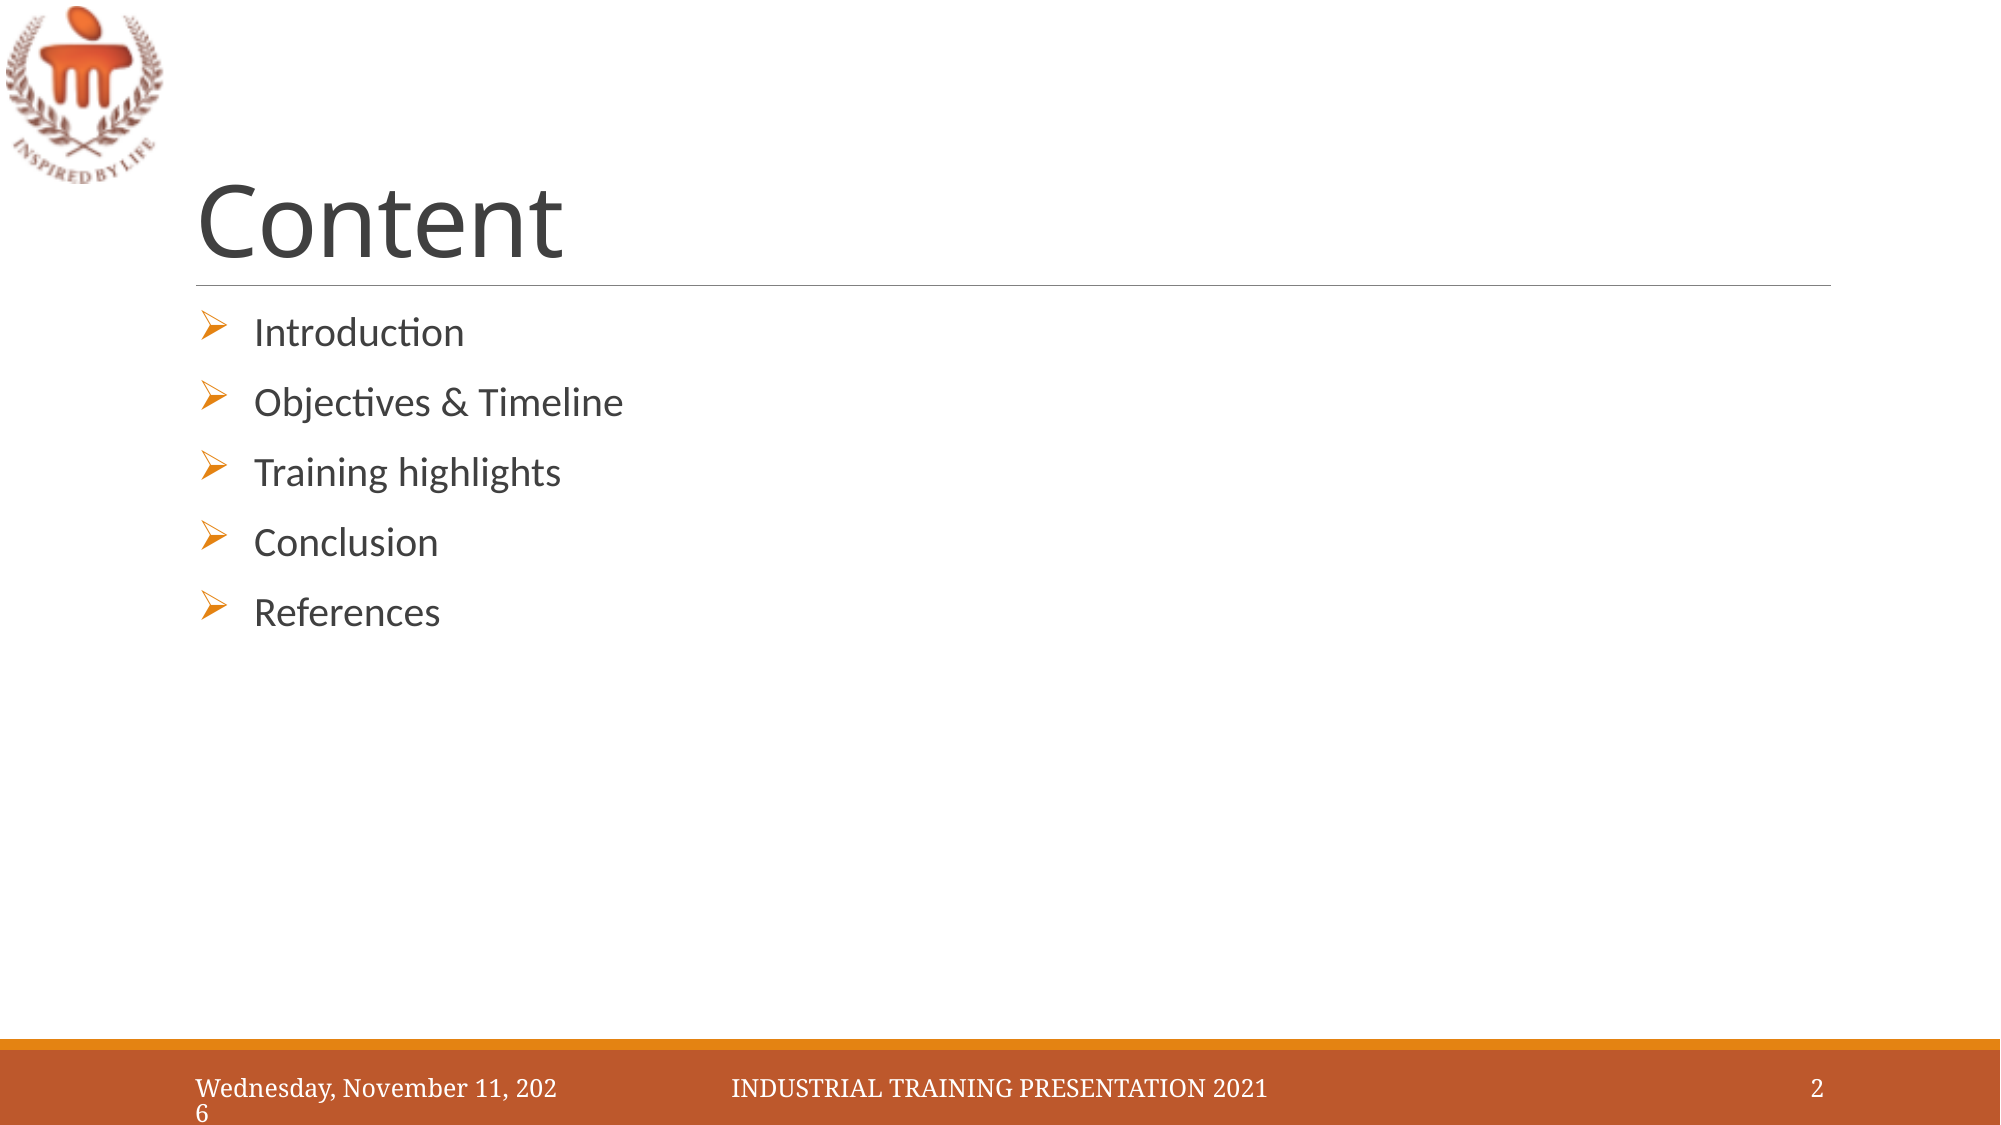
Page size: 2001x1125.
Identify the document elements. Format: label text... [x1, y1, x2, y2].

picture [6, 6, 178, 184]
list Introduction Objectives & Timeline Training highlights Conclusion References [180, 302, 1830, 963]
footer Industrial Training Presentation 2021 [604, 1059, 1396, 1120]
title Content [180, 47, 1830, 285]
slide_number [180, 1059, 586, 1120]
slide_number 2 [1624, 1059, 1840, 1120]
